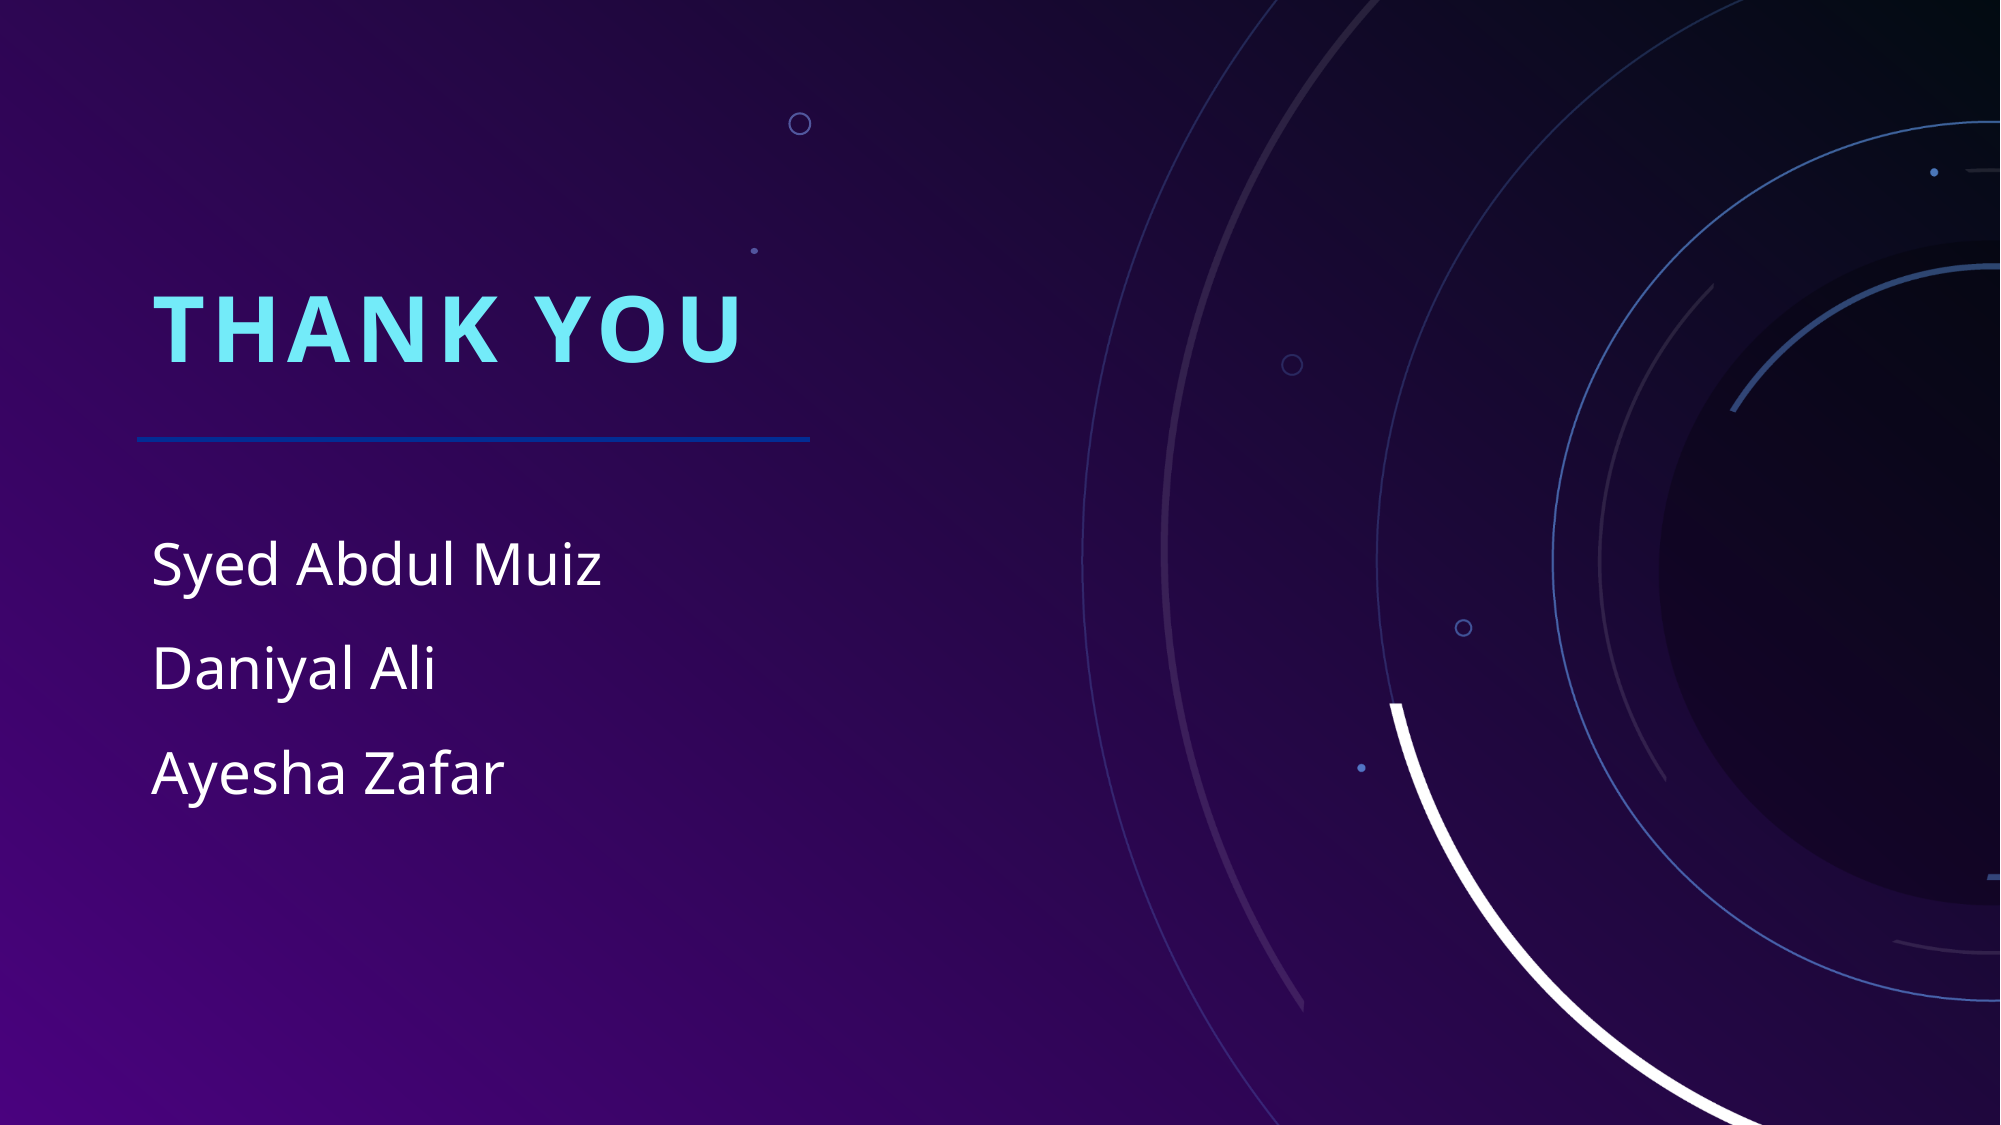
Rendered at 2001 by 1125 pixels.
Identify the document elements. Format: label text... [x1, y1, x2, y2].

list Syed Abdul Muiz Daniyal Ali Ayesha Zafar [136, 505, 861, 957]
title THANK YOU [137, 28, 861, 390]
picture [1073, 0, 2000, 1125]
